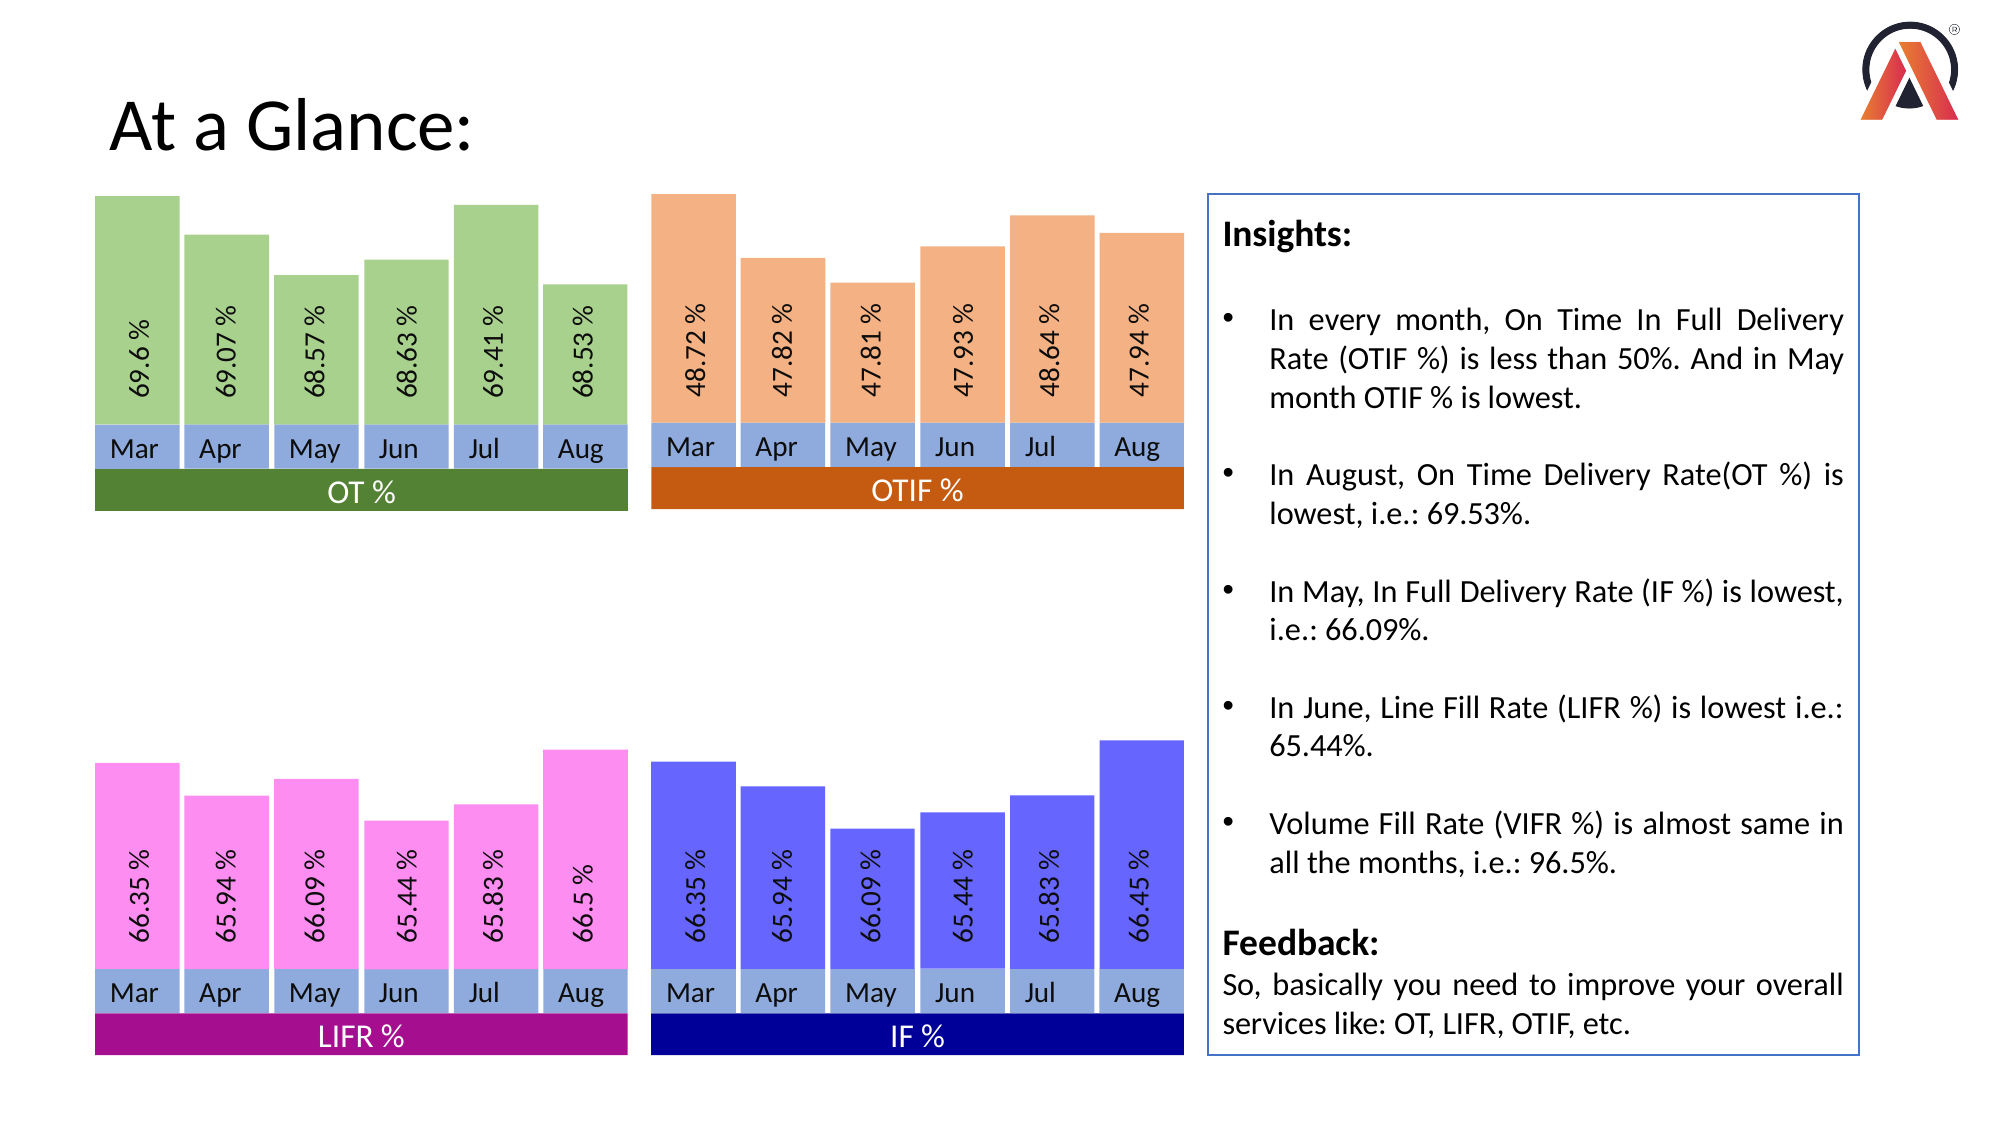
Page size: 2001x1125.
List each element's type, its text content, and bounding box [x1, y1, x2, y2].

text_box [94, 196, 628, 511]
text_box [651, 740, 1184, 1056]
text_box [95, 749, 628, 1056]
picture [1859, 18, 1963, 121]
text_box At a Glance: [94, 69, 1630, 172]
text_box Insights: In every month, On Time In Full Delivery Rate (OTIF %) is less than 50%. And in May month OTIF % is lowest. In August, On Time Delivery Rate(OT %) is lowest, i.e.: 69.53%. In May, In Full Delivery Rate (IF %) is lowest, i.e.: 66.09%. In June, Line Fill Rate (LIFR %) is lowest i.e.: 65.44%. Volume Fill Rate (VIFR %) is almost same in all the months, i.e.: 96.5%. Feedback: So, basically you need to improve your overall services like: OT, LIFR, OTIF, etc. [1207, 193, 1860, 1056]
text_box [651, 194, 1185, 510]
